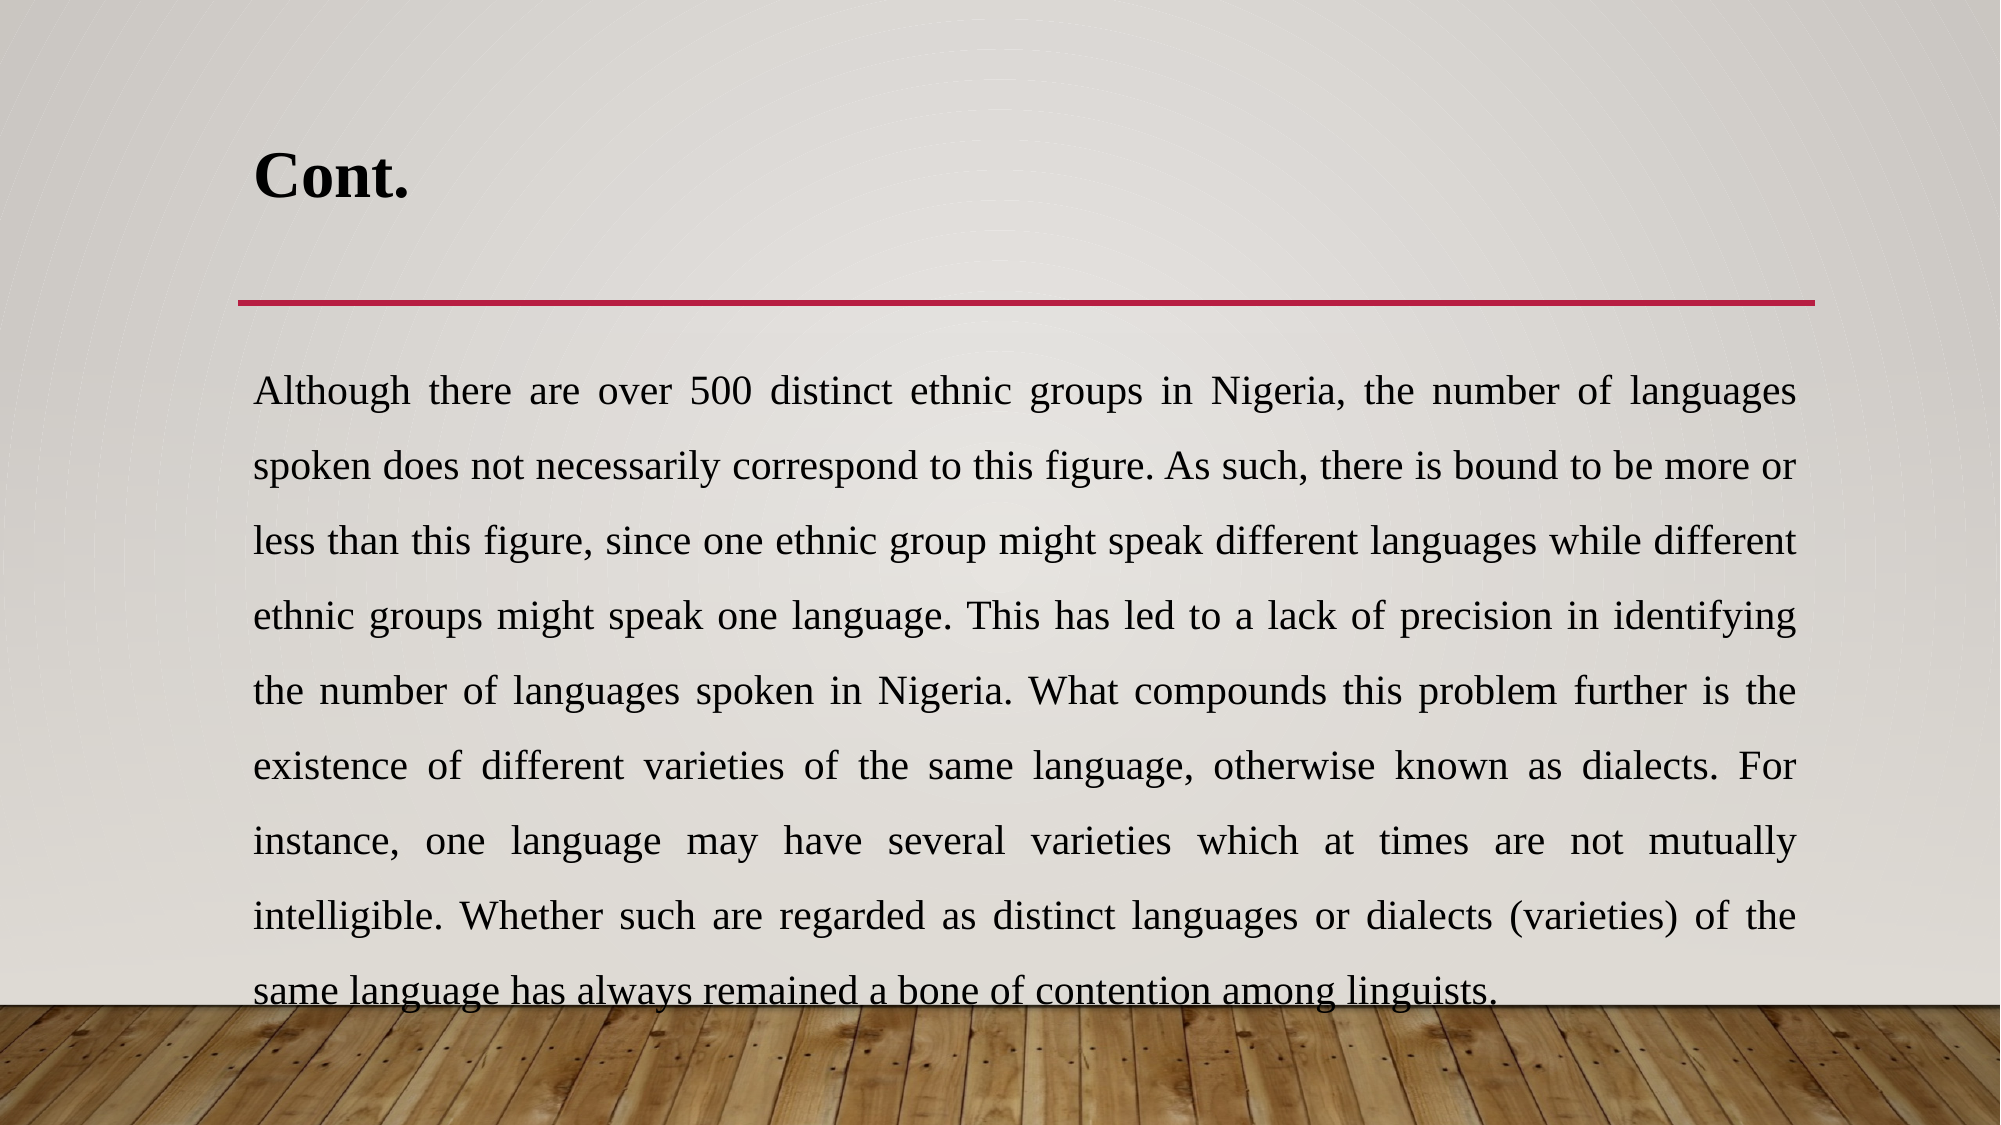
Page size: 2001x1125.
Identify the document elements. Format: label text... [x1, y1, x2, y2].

list Although there are over 500 distinct ethnic groups in Nigeria, the number of languages spoken does not necessarily correspond to this figure. As such, there is bound to be more or less than this figure, since one ethnic group might speak different languages while different ethnic groups might speak one language. This has led to a lack of precision in identifying the number of languages spoken in Nigeria. What compounds this problem further is the existence of different varieties of the same language, otherwise known as dialects. For instance, one language may have several varieties which at times are not mutually intelligible. Whether such are regarded as distinct languages or dialects (varieties) of the same language has always remained a bone of contention among linguists. [238, 330, 1814, 993]
picture [0, 1005, 2000, 1125]
title Cont. [238, 131, 1814, 305]
